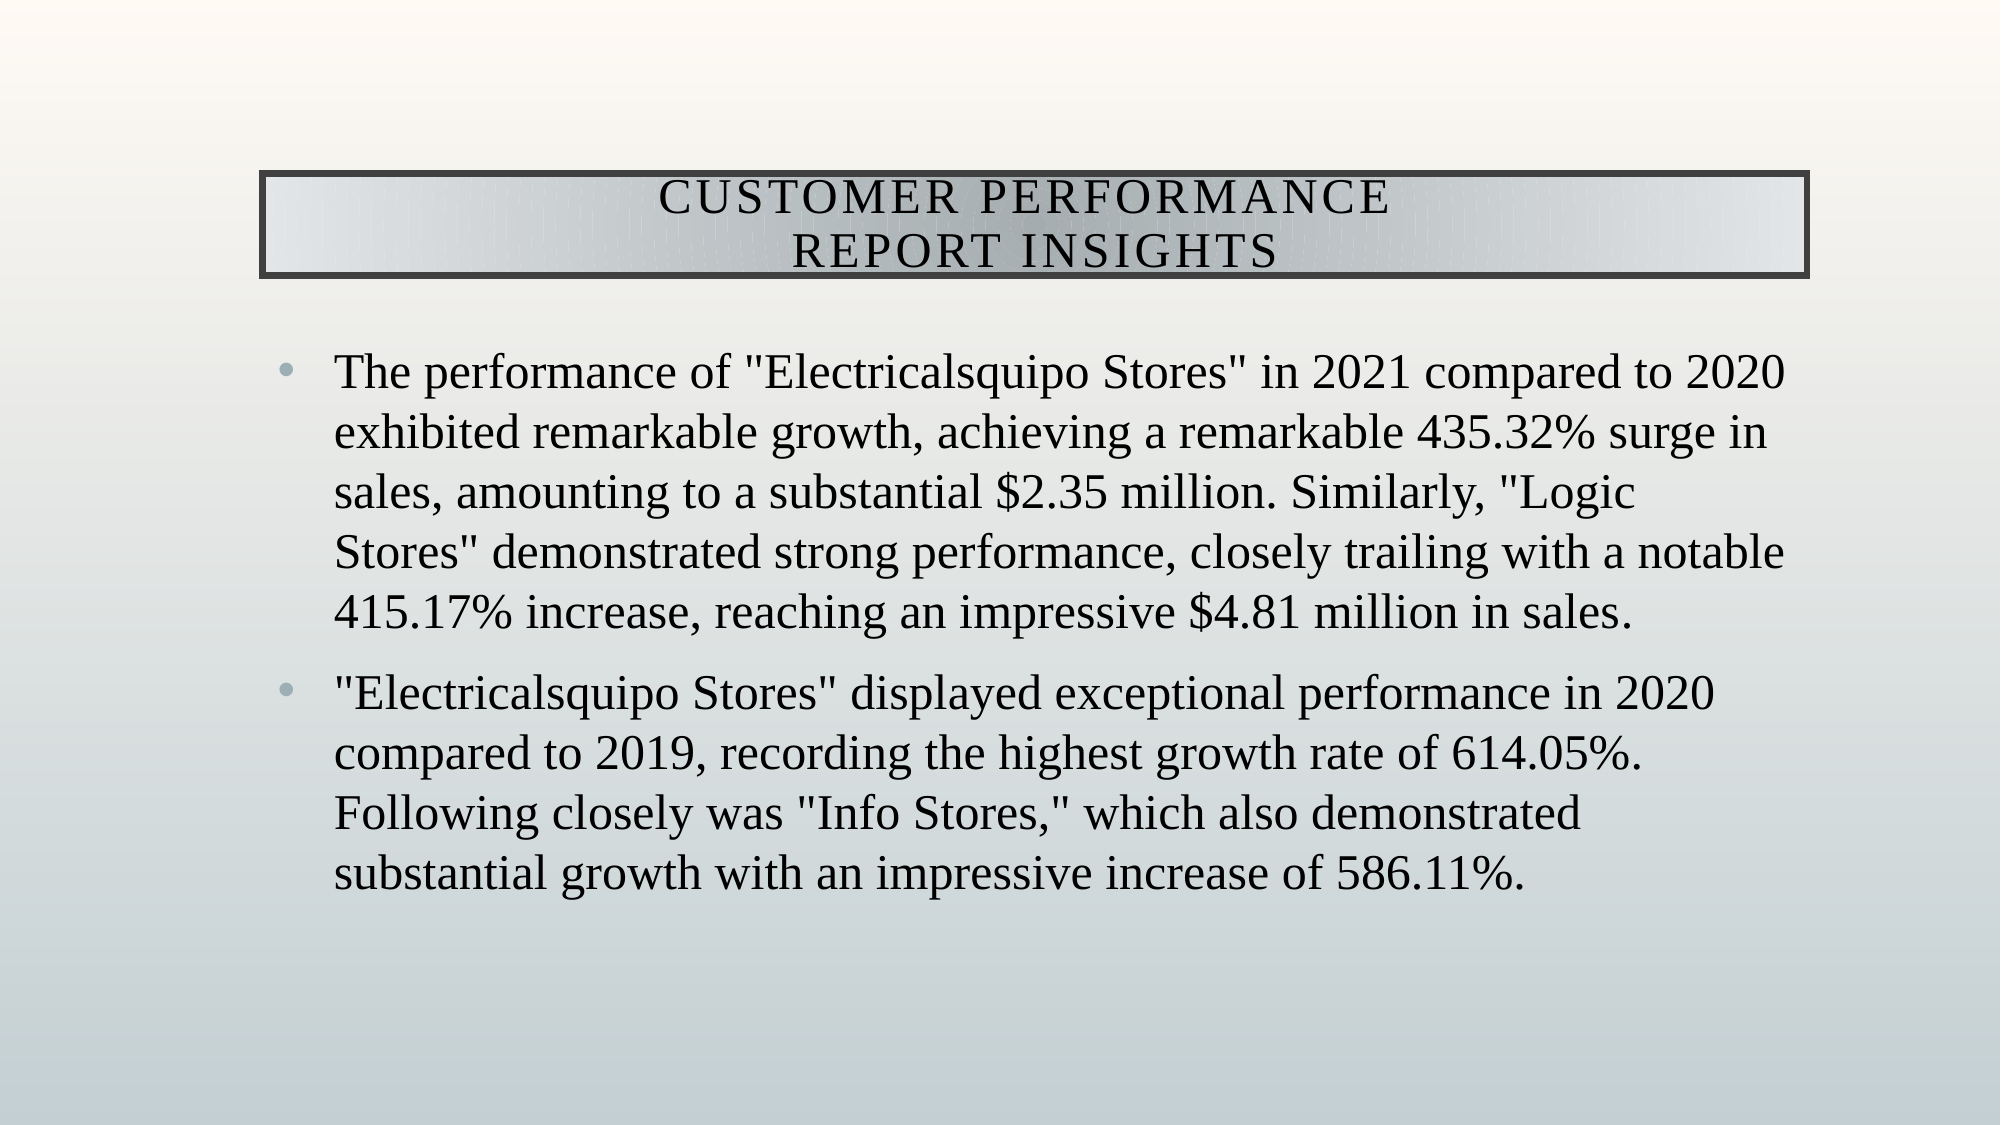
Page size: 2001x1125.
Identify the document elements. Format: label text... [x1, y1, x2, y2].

title Customer performance report Insights [259, 170, 1810, 279]
subtitle The performance of "Electricalsquipo Stores" in 2021 compared to 2020 exhibited remarkable growth, achieving a remarkable 435.32% surge in sales, amounting to a substantial $2.35 million. Similarly, "Logic Stores" demonstrated strong performance, closely trailing with a notable 415.17% increase, reaching an impressive $4.81 million in sales. "Electricalsquipo Stores" displayed exceptional performance in 2020 compared to 2019, recording the highest growth rate of 614.05%. Following closely was "Info Stores," which also demonstrated substantial growth with an impressive increase of 586.11%. [262, 331, 1807, 1045]
